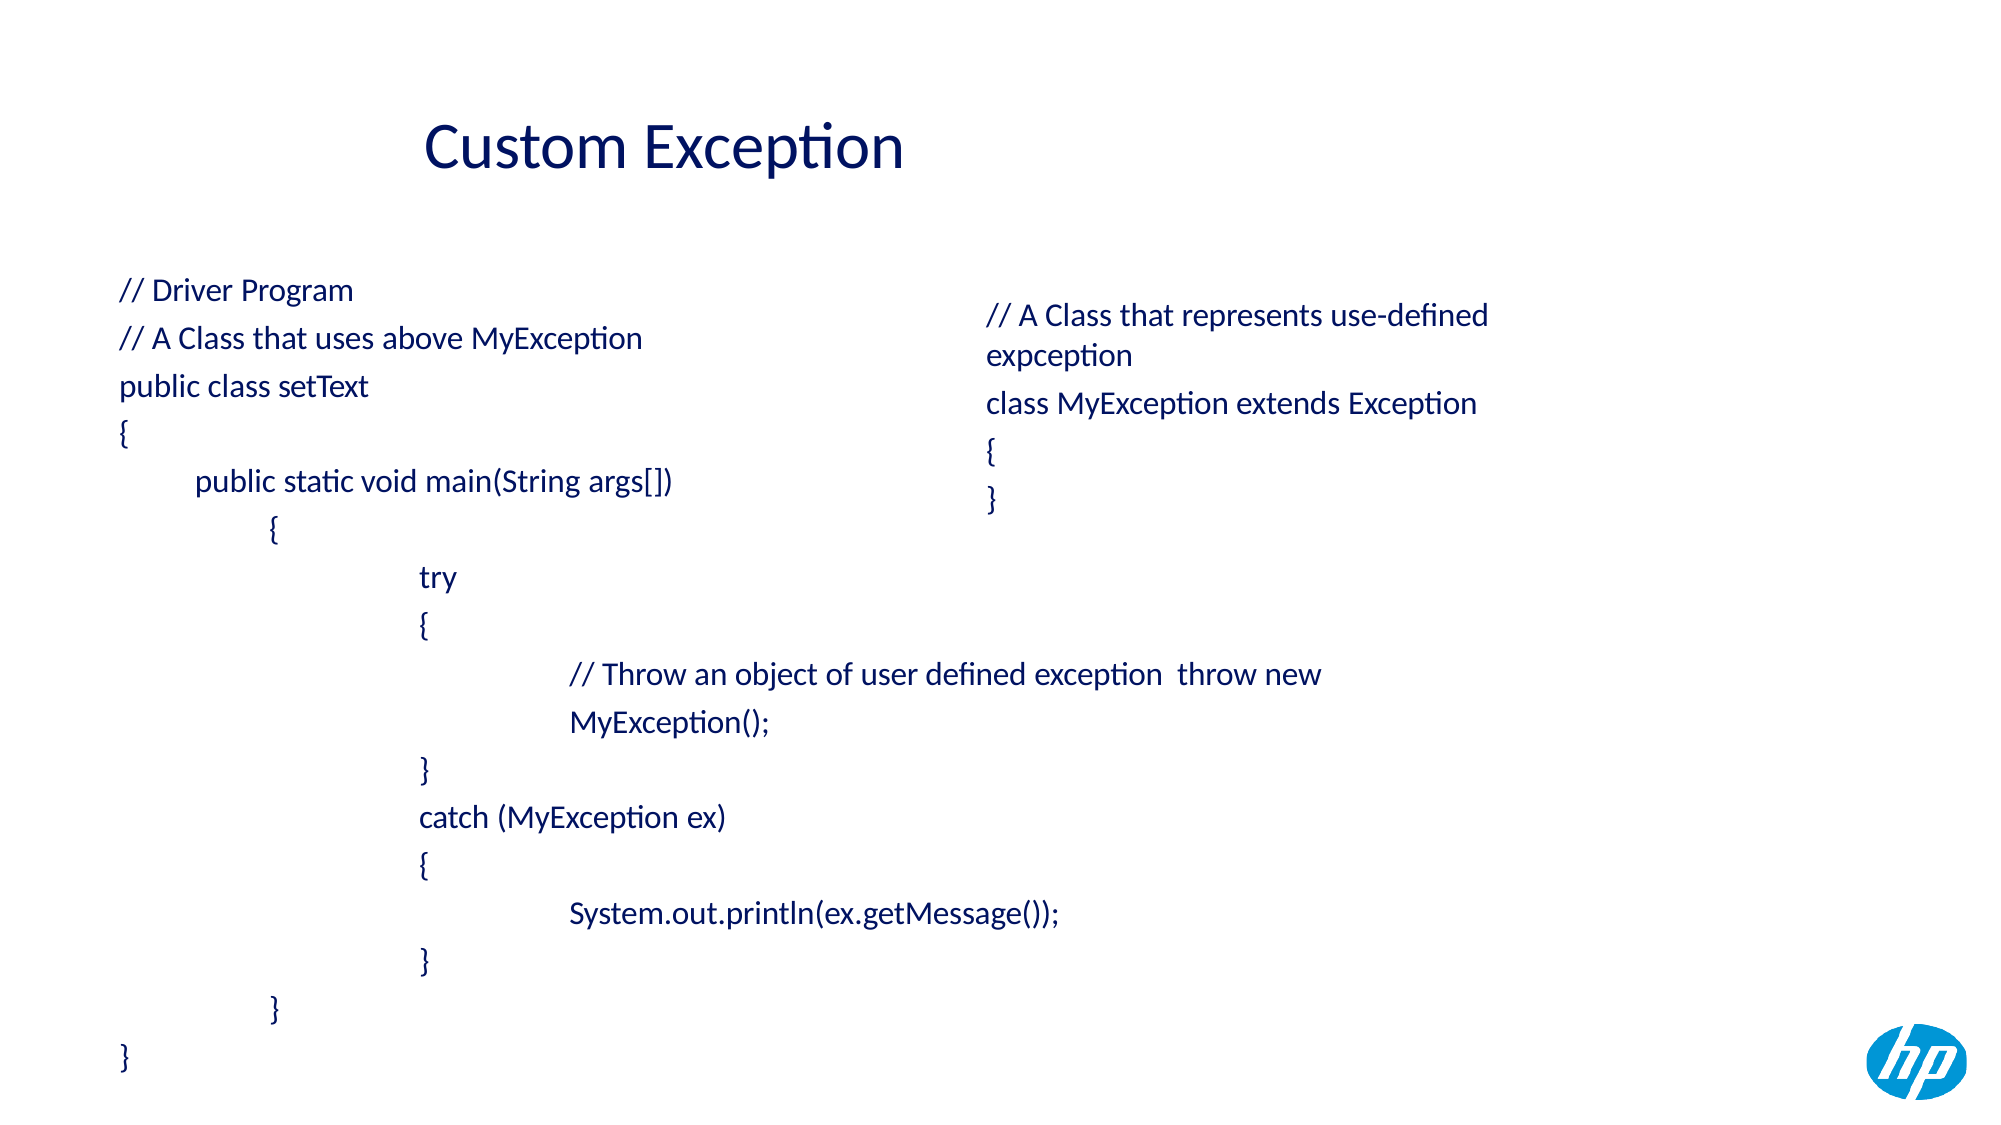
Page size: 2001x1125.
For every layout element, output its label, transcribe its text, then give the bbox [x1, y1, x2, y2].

text_box // Driver Program // A Class that uses above MyException public class setText { public static void main(String args[]) { try { [117, 257, 869, 641]
text_box [1866, 1024, 1967, 1100]
text_box // A Class that represents use-defined expception class MyException extends Exception { } [983, 290, 1670, 517]
title Custom Exception [333, 99, 1582, 291]
text_box // Throw an object of user defined exception throw new MyException(); } catch (MyException ex) { System.out.println(ex.getMessage()); } } } [117, 641, 1528, 1076]
